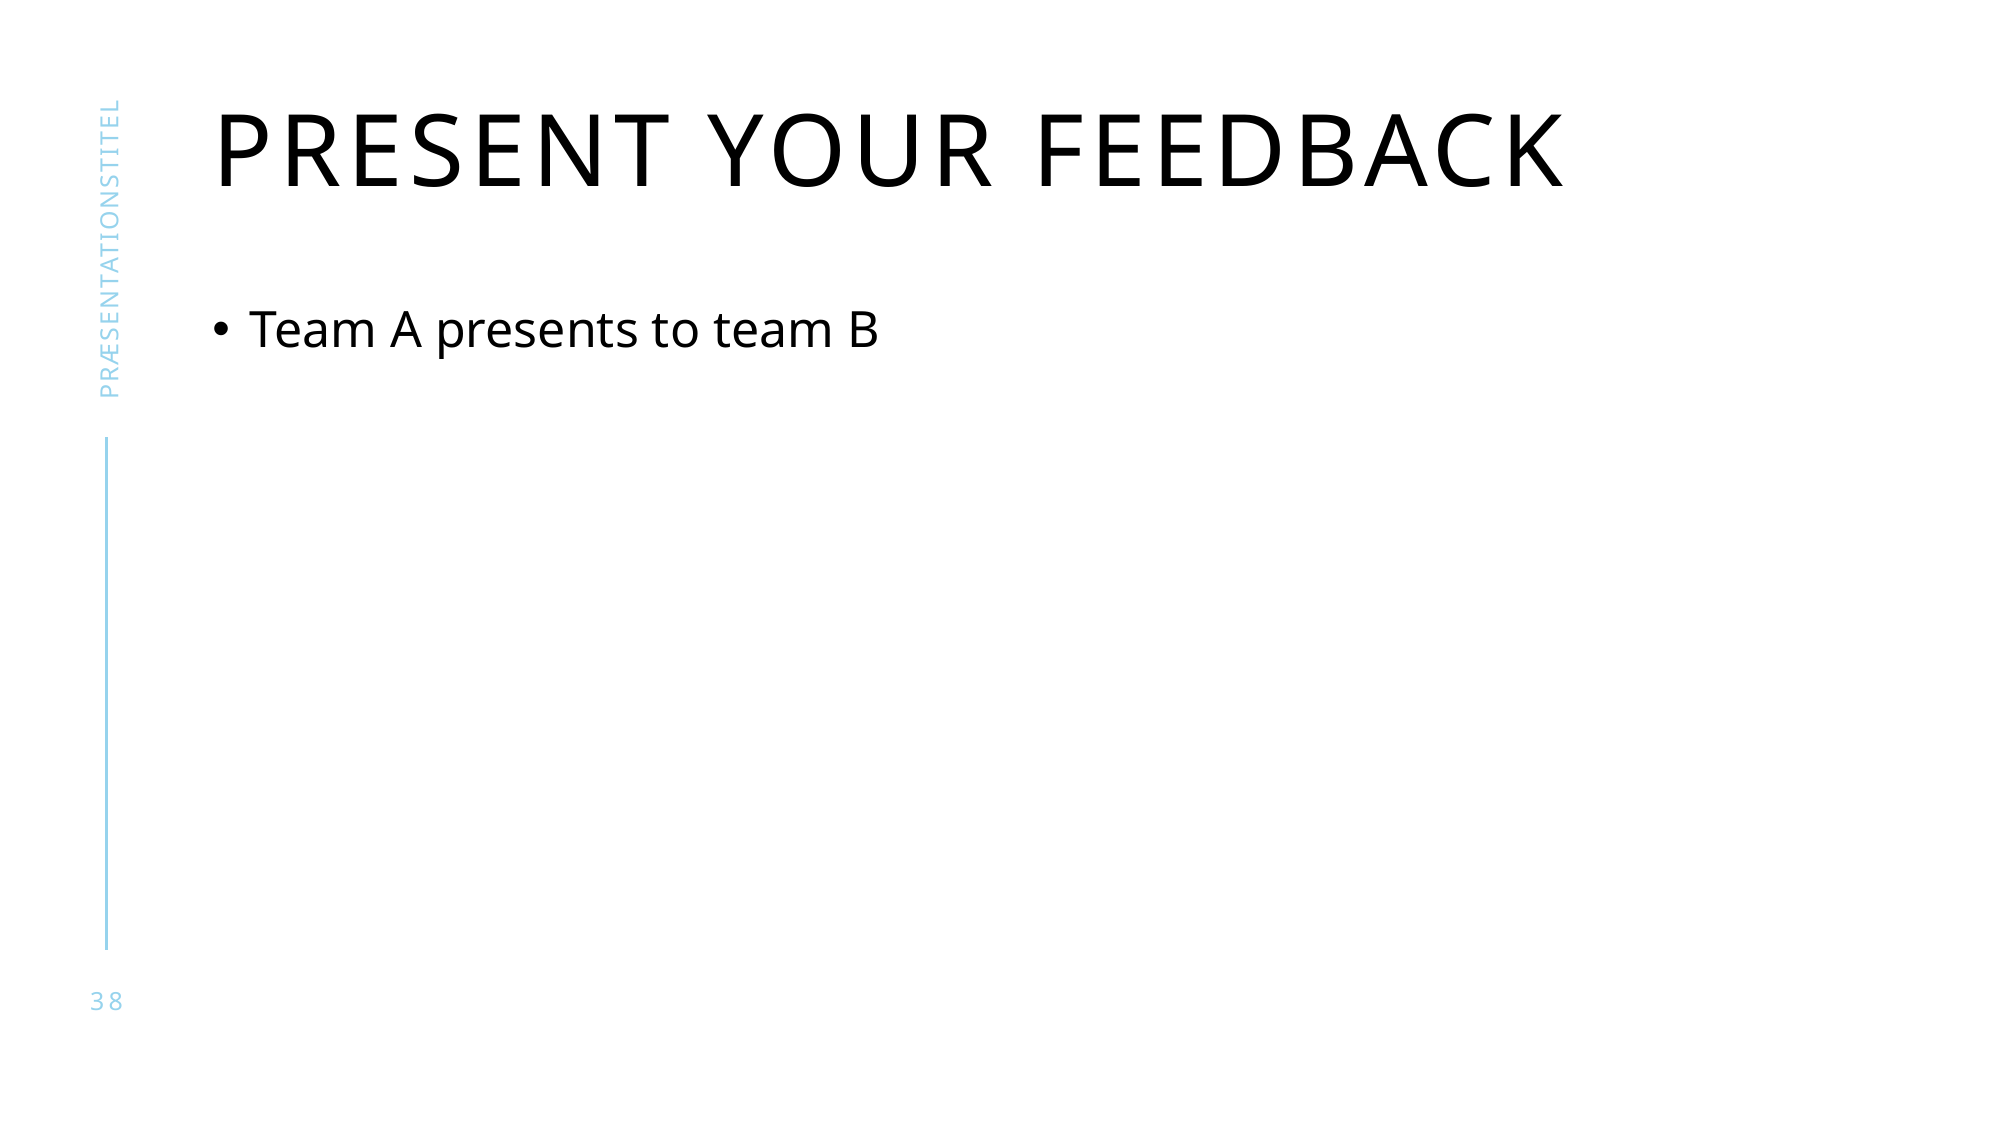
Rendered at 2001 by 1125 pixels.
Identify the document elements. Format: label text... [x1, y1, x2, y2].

title Present your feedback [212, 99, 1863, 250]
footer præsentationstitel [81, 64, 135, 400]
list Team A presents to team B [212, 304, 1824, 1019]
slide_number 38 [68, 987, 144, 1018]
